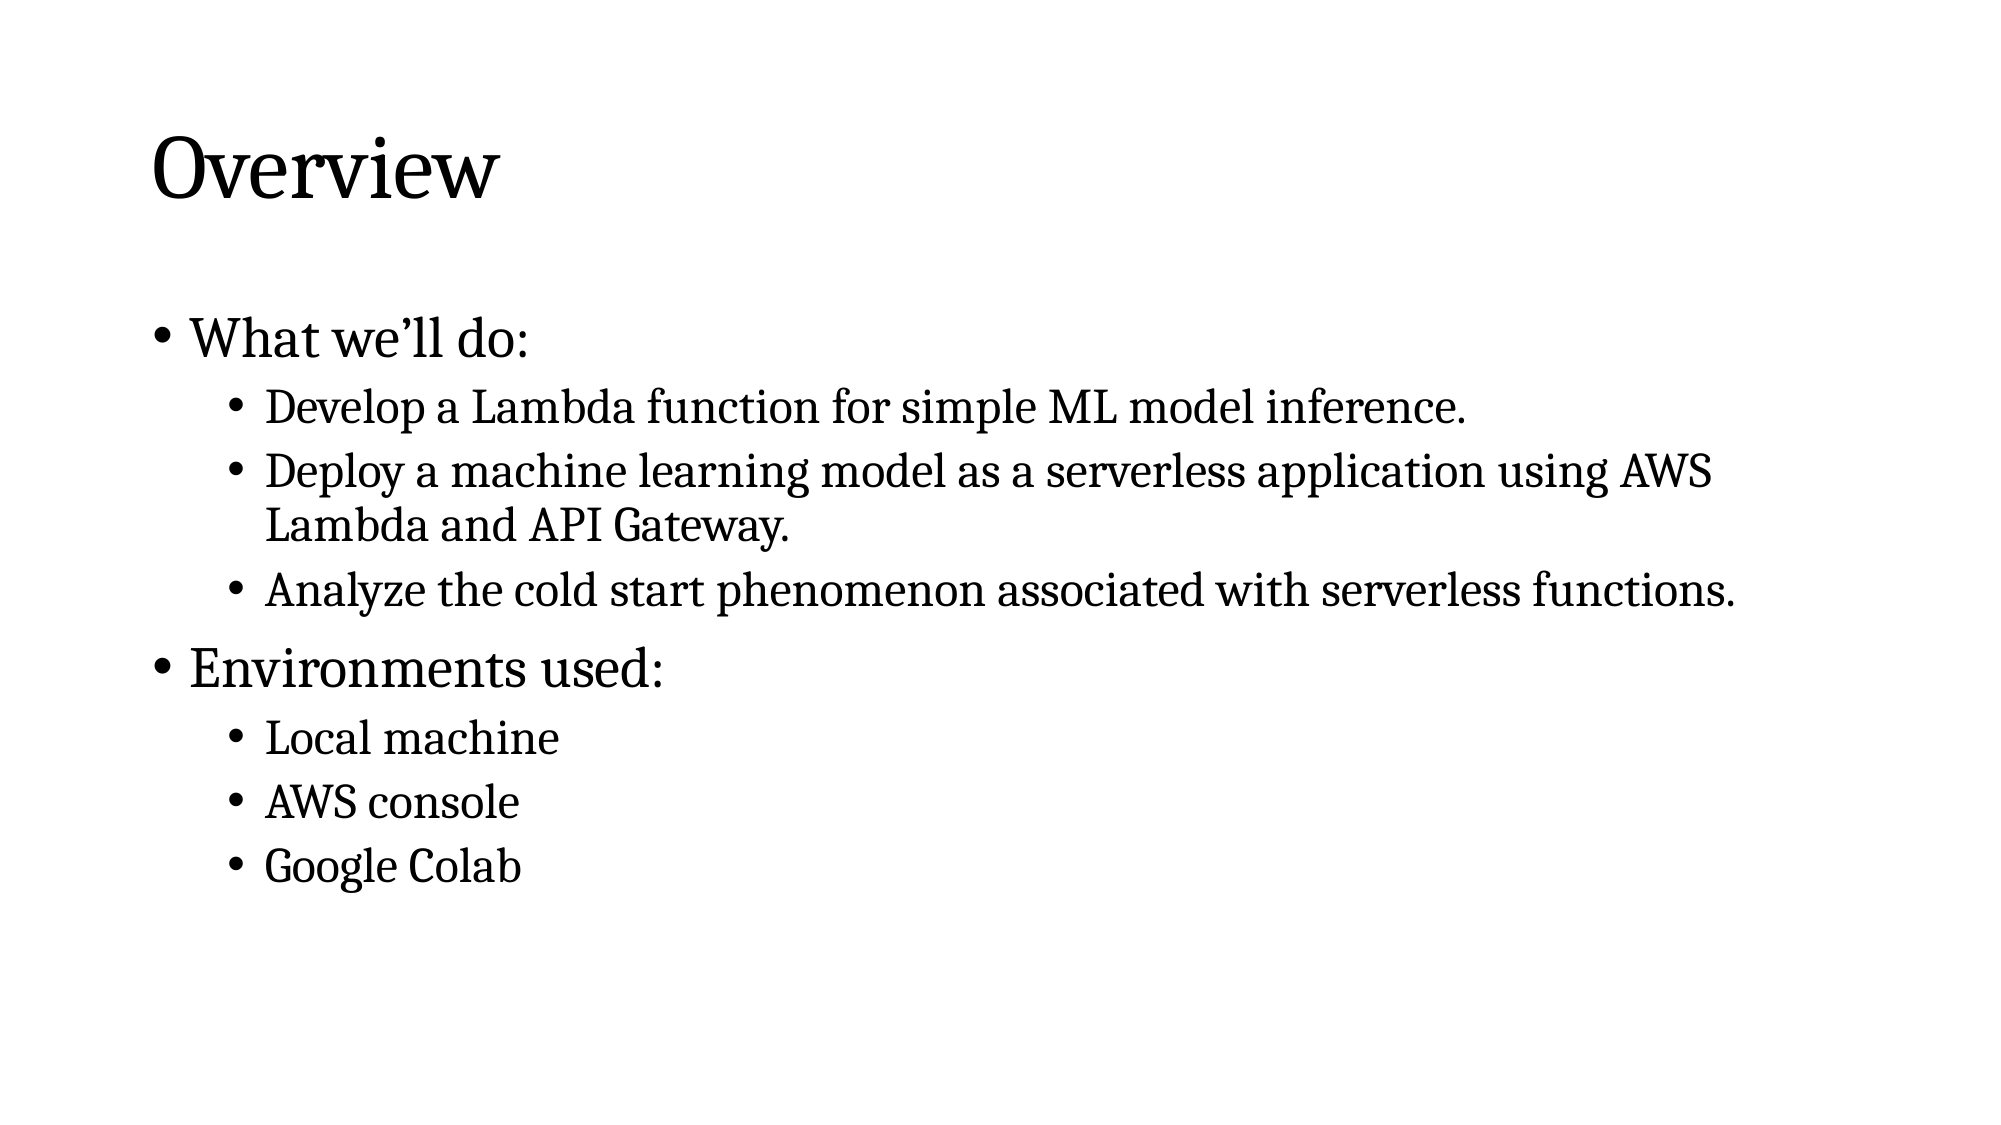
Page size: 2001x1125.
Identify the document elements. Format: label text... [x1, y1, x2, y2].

title Overview [137, 59, 1863, 278]
list What we’ll do: Develop a Lambda function for simple ML model inference. Deploy a machine learning model as a serverless application using AWS Lambda and API Gateway. Analyze the cold start phenomenon associated with serverless functions. Environments used: Local machine AWS console Google Colab [137, 299, 1863, 1014]
